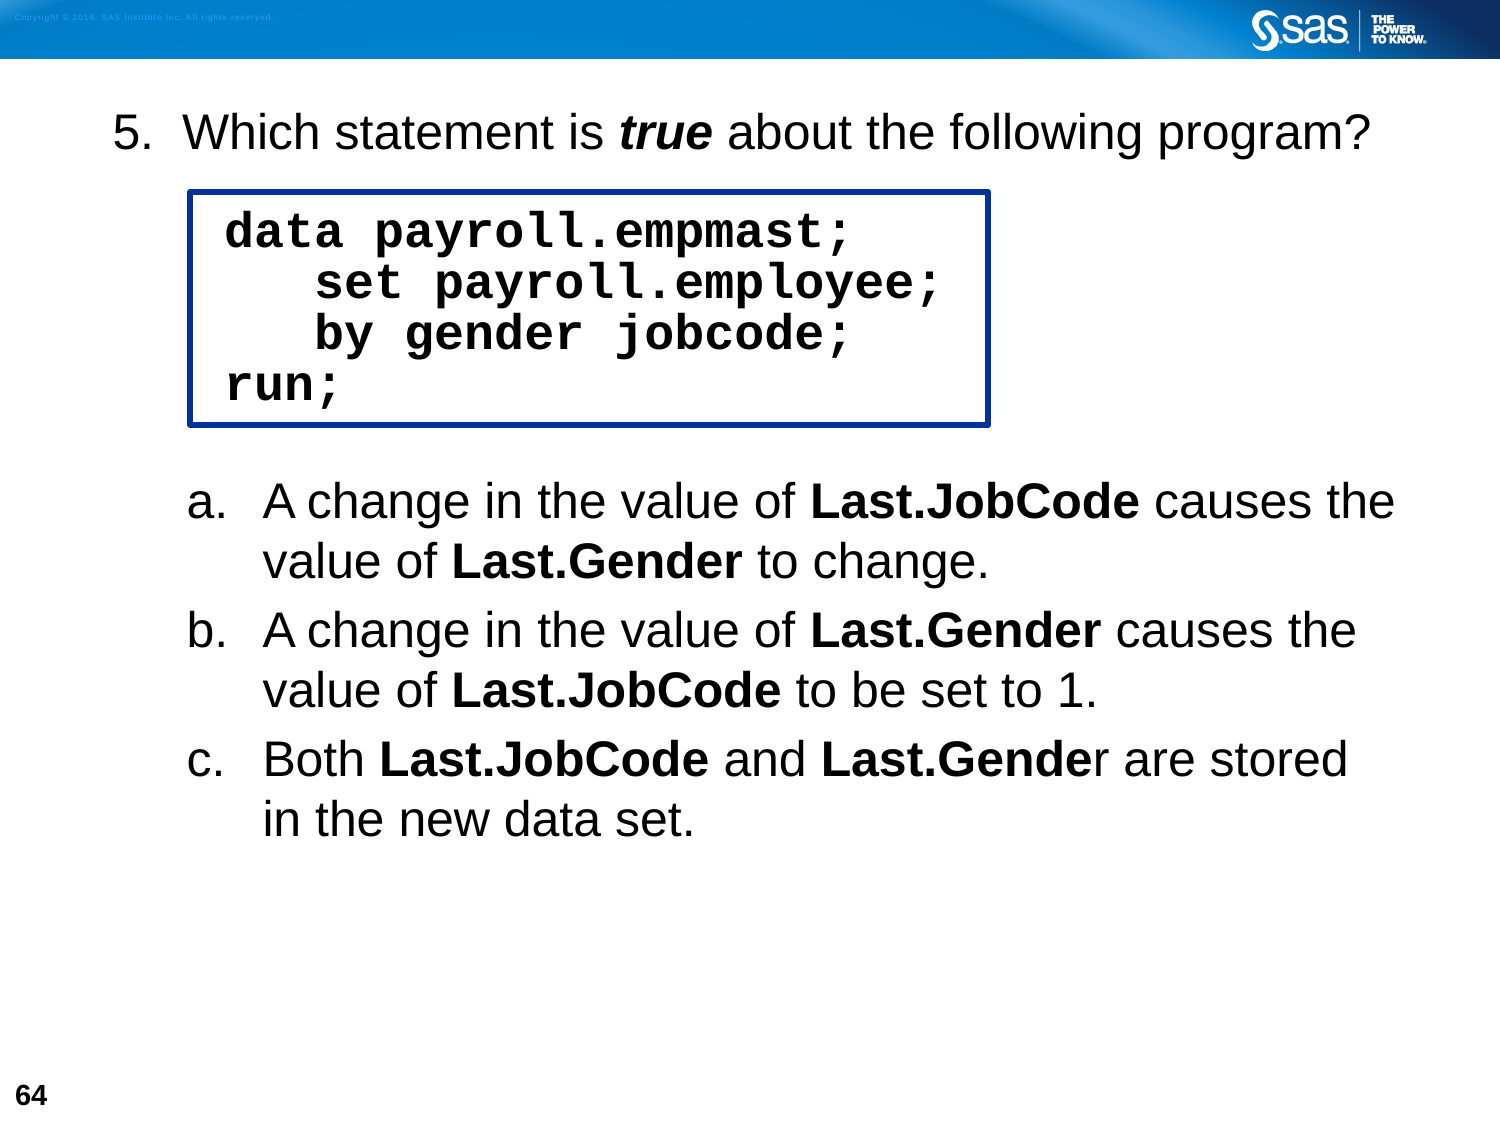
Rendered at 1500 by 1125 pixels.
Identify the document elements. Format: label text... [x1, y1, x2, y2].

text_box data payroll.empmast; set payroll.employee; by gender jobcode; run; [190, 191, 989, 425]
list 5. Which statement is true about the following program? A change in the value of Last.JobCode causes the value of Last.Gender to change. A change in the value of Last.Gender causes the value of Last.JobCode to be set to 1. Both Last.JobCode and Last.Gender are stored in the new data set. [112, 99, 1400, 800]
picture [0, 0, 1500, 59]
